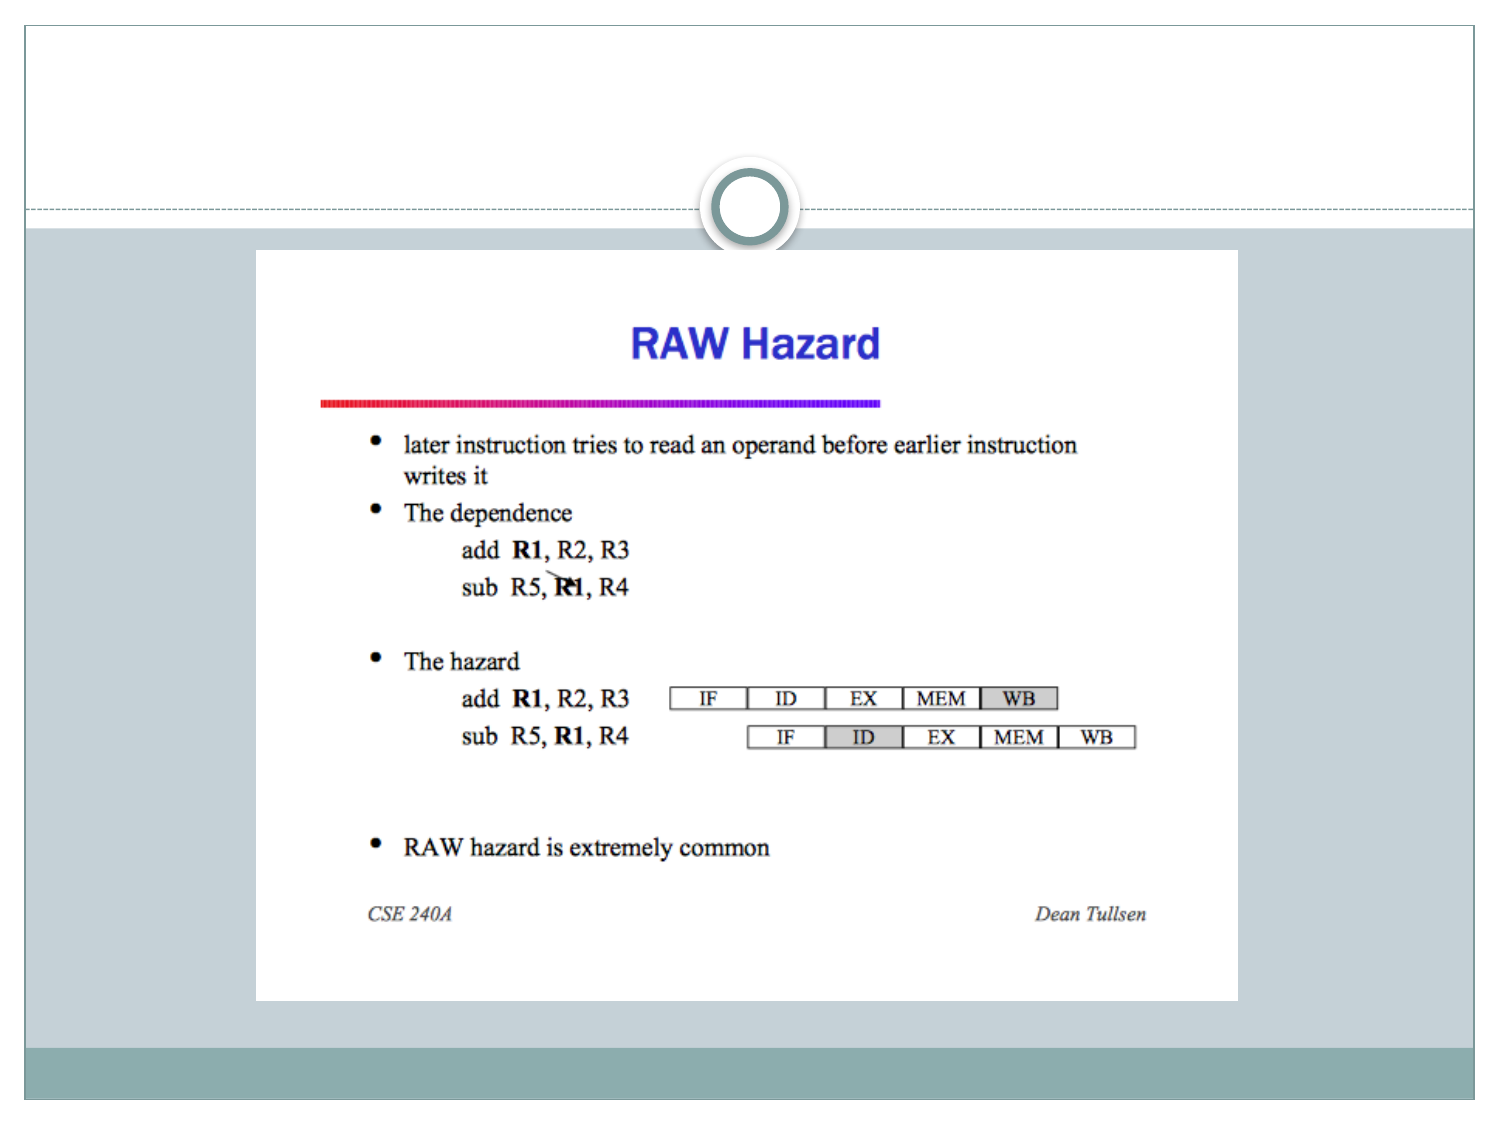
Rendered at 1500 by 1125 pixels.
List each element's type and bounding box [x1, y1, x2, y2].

list [256, 250, 1238, 1001]
